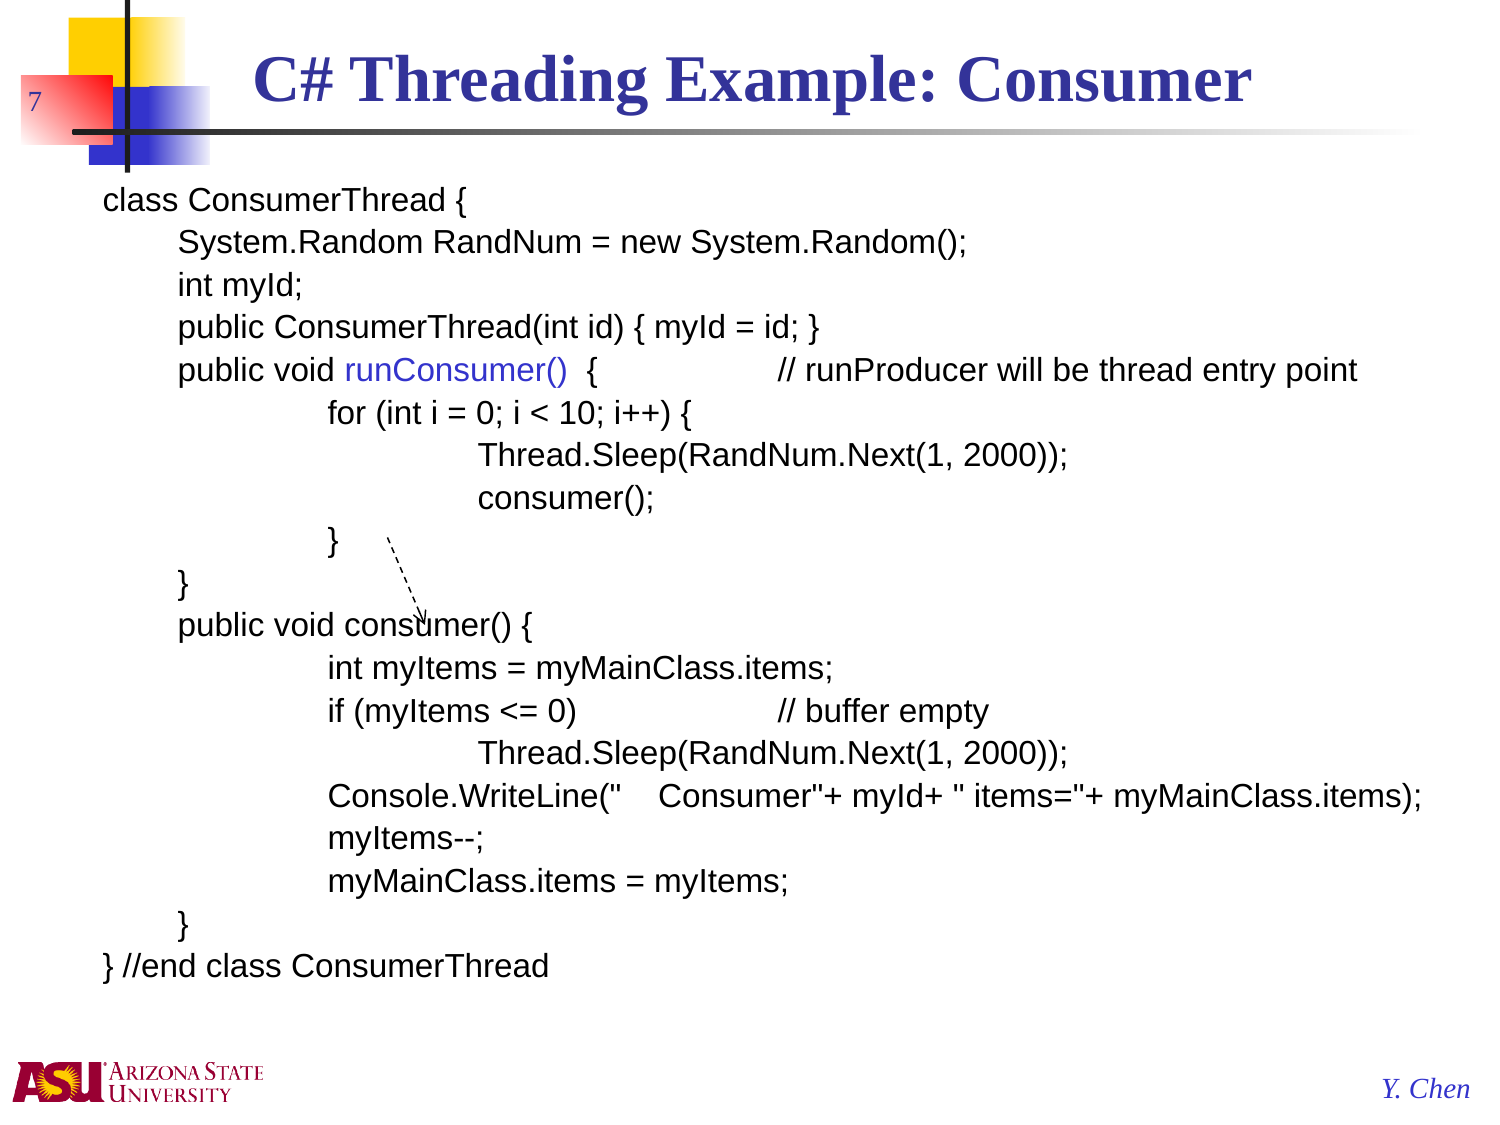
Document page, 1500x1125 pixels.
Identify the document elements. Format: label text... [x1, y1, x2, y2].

picture [12, 1062, 263, 1102]
title C# Threading Example: Consumer [237, 24, 1357, 123]
slide_number 7 [12, 49, 326, 126]
list class ConsumerThread { System.Random RandNum = new System.Random(); int myId; public ConsumerThread(int id) { myId = id; } public void runConsumer() { // runProducer will be thread entry point for (int i = 0; i < 10; i++) { Thread.Sleep(RandNum.Next(1, 2000)); consumer(); } } public void consumer() { int myItems = myMainClass.items; if (myItems <= 0) // buffer empty Thread.Sleep(RandNum.Next(1, 2000)); Console.WriteLine(" Consumer"+ myId+ " items="+ myMainClass.items); myItems--; myMainClass.items = myItems; } } //end class ConsumerThread [87, 174, 1476, 1038]
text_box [362, 562, 451, 601]
